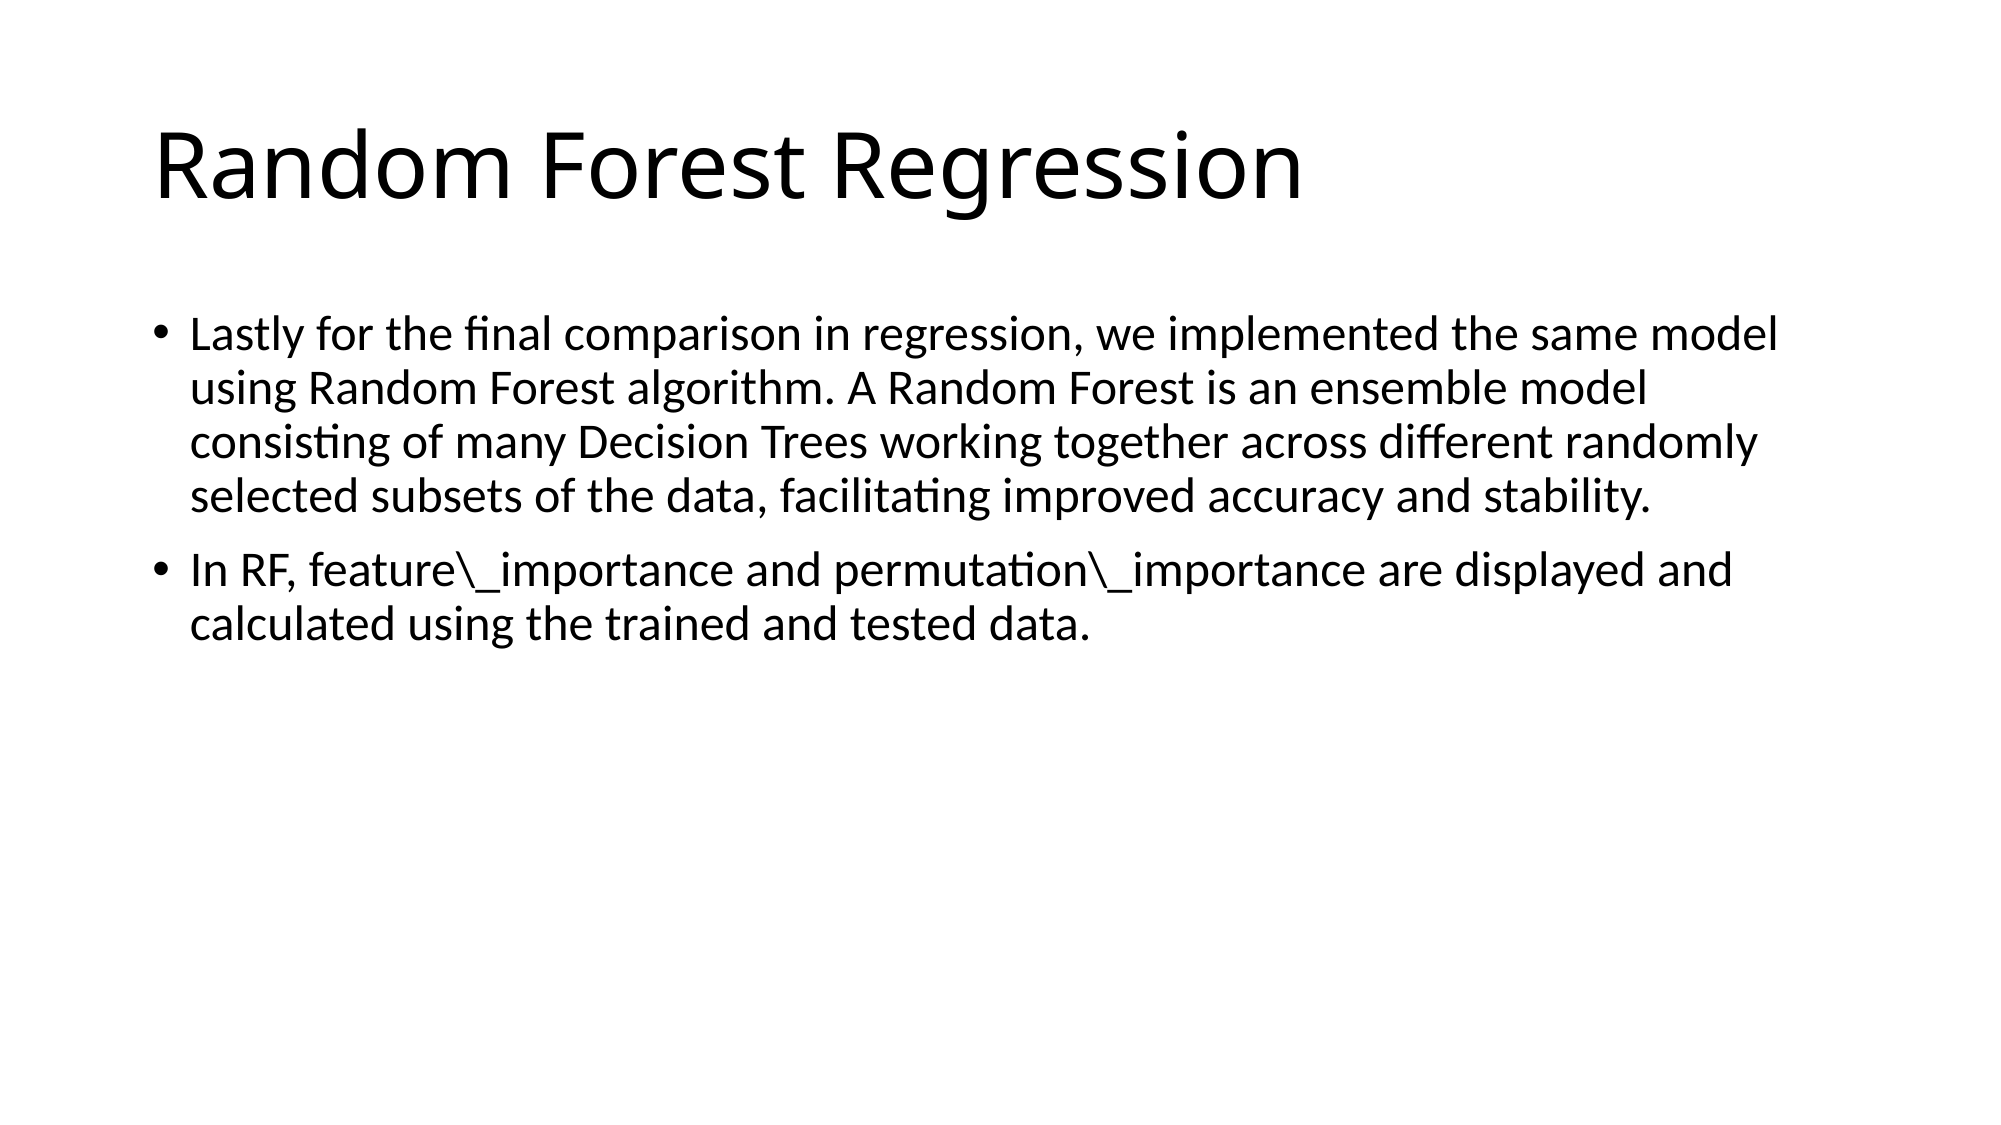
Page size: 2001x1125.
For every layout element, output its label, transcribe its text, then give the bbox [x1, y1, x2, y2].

list Lastly for the final comparison in regression, we implemented the same model using Random Forest algorithm. A Random Forest is an ensemble model consisting of many Decision Trees working together across different randomly selected subsets of the data, facilitating improved accuracy and stability. In RF, feature\_importance and permutation\_importance are displayed and calculated using the trained and tested data. [137, 299, 1863, 1014]
title Random Forest Regression [137, 59, 1863, 278]
